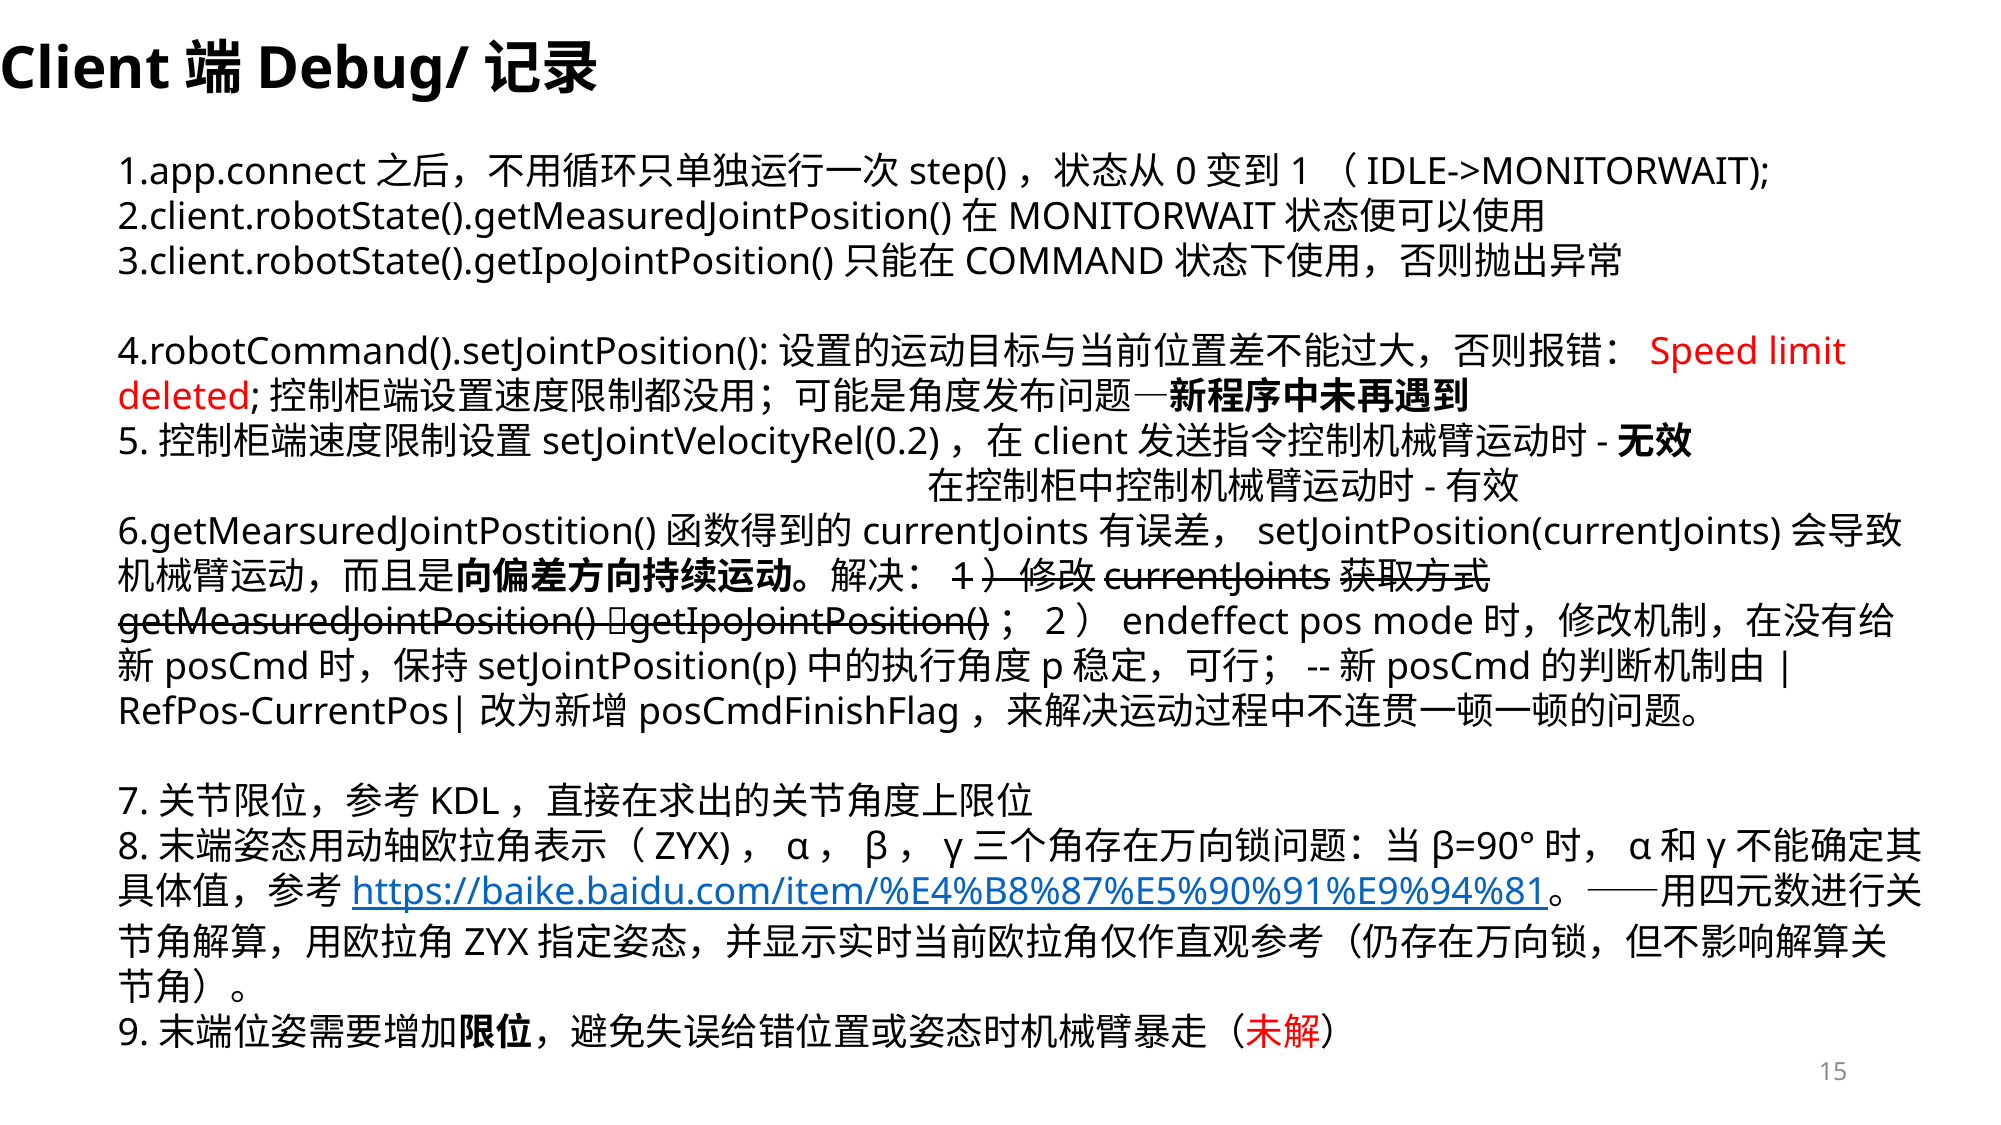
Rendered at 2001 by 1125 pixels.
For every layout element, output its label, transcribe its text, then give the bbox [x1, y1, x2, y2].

text_box 1.app.connect之后，不用循环只单独运行一次step()，状态从0变到1（IDLE->MONITORWAIT); 2.client.robotState().getMeasuredJointPosition()在MONITORWAIT状态便可以使用 3.client.robotState().getIpoJointPosition()只能在COMMAND状态下使用，否则抛出异常 4.robotCommand().setJointPosition():设置的运动目标与当前位置差不能过大，否则报错：Speed limit deleted;控制柜端设置速度限制都没用；可能是角度发布问题—新程序中未再遇到 5.控制柜端速度限制设置setJointVelocityRel(0.2)，在client发送指令控制机械臂运动时-无效 在控制柜中控制机械臂运动时-有效 6.getMearsuredJointPostition()函数得到的currentJoints有误差，setJointPosition(currentJoints)会导致机械臂运动，而且是向偏差方向持续运动。解决：1）修改currentJoints获取方式getMeasuredJointPosition() getIpoJointPosition()；2）endeffect pos mode时，修改机制，在没有给新posCmd时，保持setJointPosition(p)中的执行角度p稳定，可行；--新posCmd的判断机制由|RefPos-CurrentPos|改为新增posCmdFinishFlag，来解决运动过程中不连贯一顿一顿的问题。 7.关节限位，参考KDL，直接在求出的关节角度上限位 8.末端姿态用动轴欧拉角表示（ZYX)，α，β，γ三个角存在万向锁问题：当β=90°时，α和γ不能确定其具体值，参考https://baike.baidu.com/item/%E4%B8%87%E5%90%91%E9%94%81。——用四元数进行关节角解算，用欧拉角ZYX指定姿态，并显示实时当前欧拉角仅作直观参考（仍存在万向锁，但不影响解算关节角）。 9.末端位姿需要增加限位，避免失误给错位置或姿态时机械臂暴走（未解） [102, 139, 1940, 1106]
text_box Client端Debug/记录 [0, 22, 615, 108]
